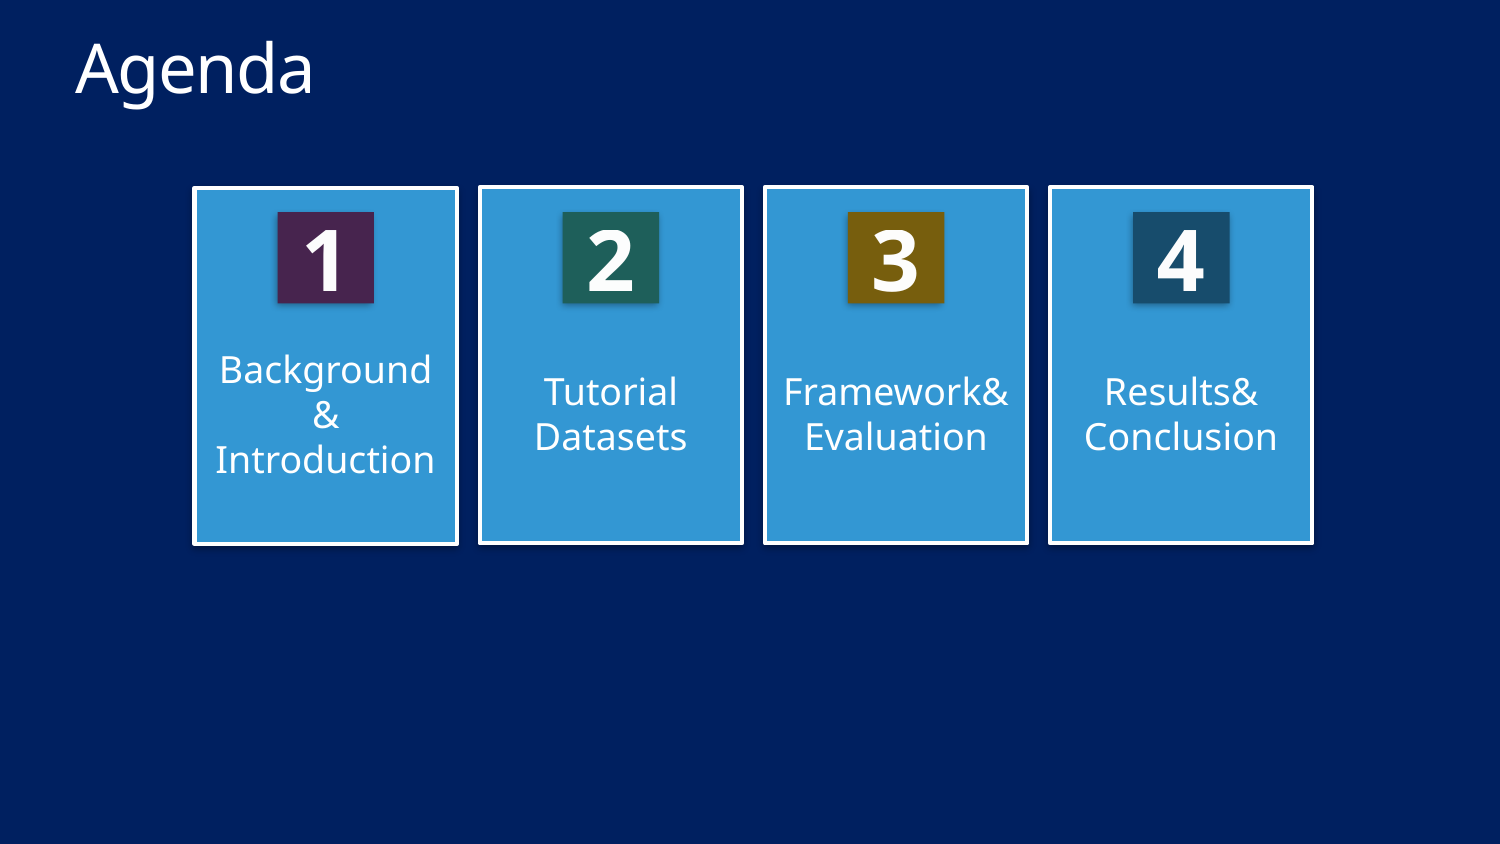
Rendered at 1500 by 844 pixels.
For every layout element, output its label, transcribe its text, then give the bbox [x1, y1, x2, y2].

text_box Results& Conclusion [1049, 186, 1313, 544]
text_box 4 [1132, 211, 1230, 304]
text_box Framework& Evaluation [764, 186, 1028, 544]
text_box 3 [847, 211, 945, 304]
text_box Tutorial Datasets [479, 186, 743, 544]
text_box 1 [277, 211, 375, 304]
text_box Background & Introduction [194, 187, 458, 545]
title Agenda [75, 34, 1182, 110]
text_box 2 [562, 211, 660, 304]
